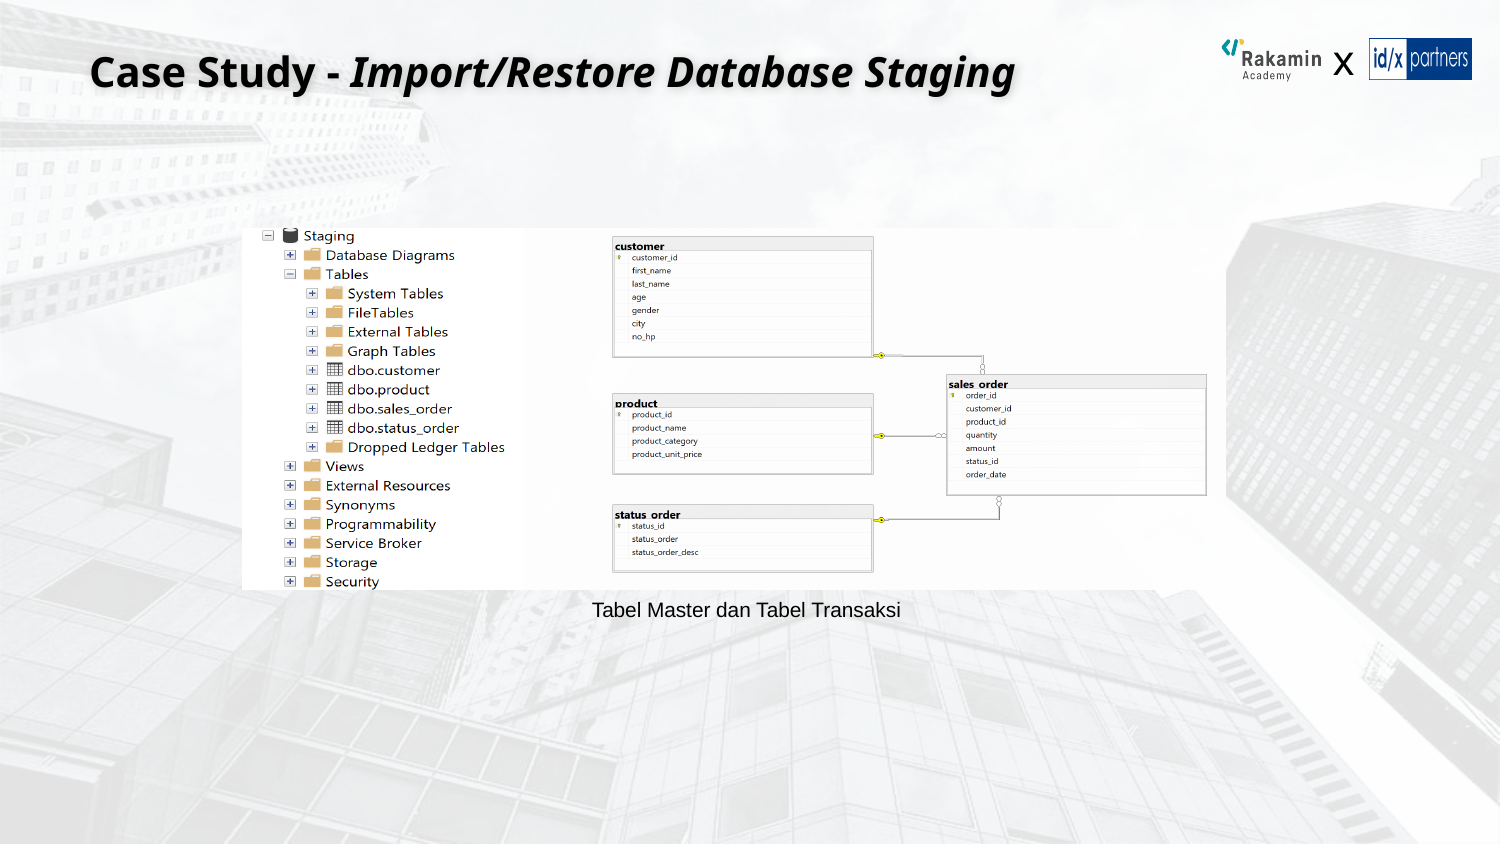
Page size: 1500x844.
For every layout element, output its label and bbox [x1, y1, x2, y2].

picture [0, 0, 1500, 844]
text_box [242, 228, 1226, 590]
text_box [1216, 18, 1473, 100]
